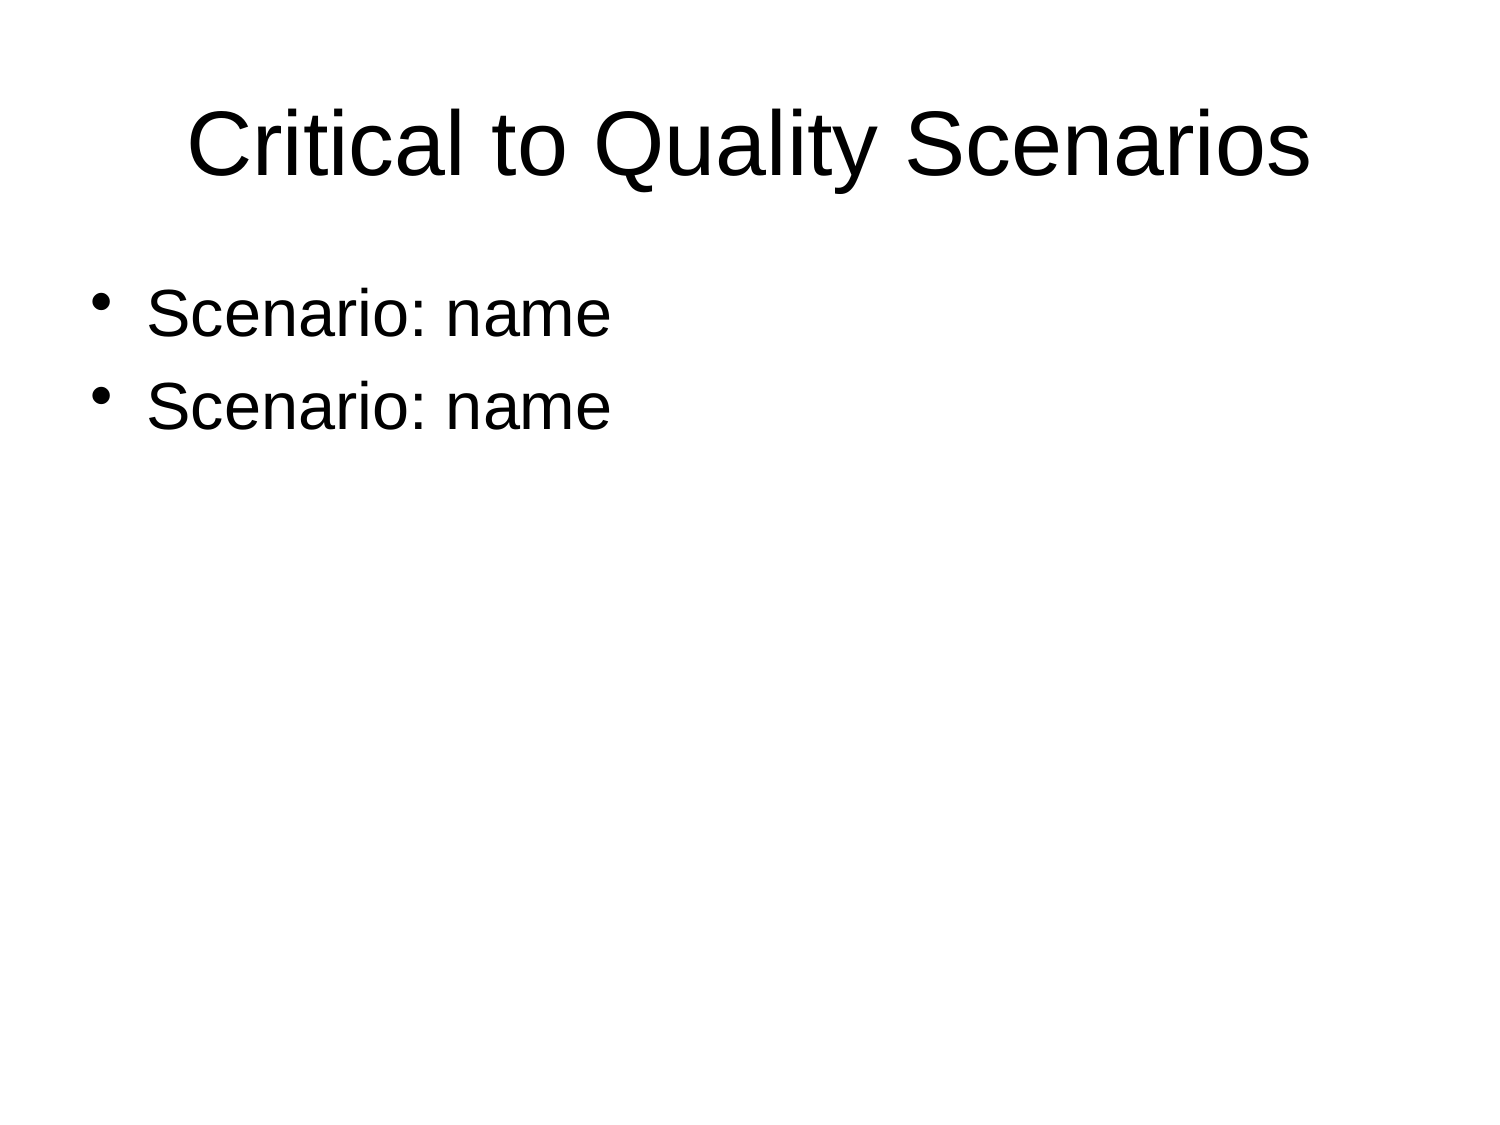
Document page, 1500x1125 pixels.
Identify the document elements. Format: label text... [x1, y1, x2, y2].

list Scenario: name Scenario: name [74, 262, 1426, 1006]
title Critical to Quality Scenarios [74, 44, 1426, 233]
